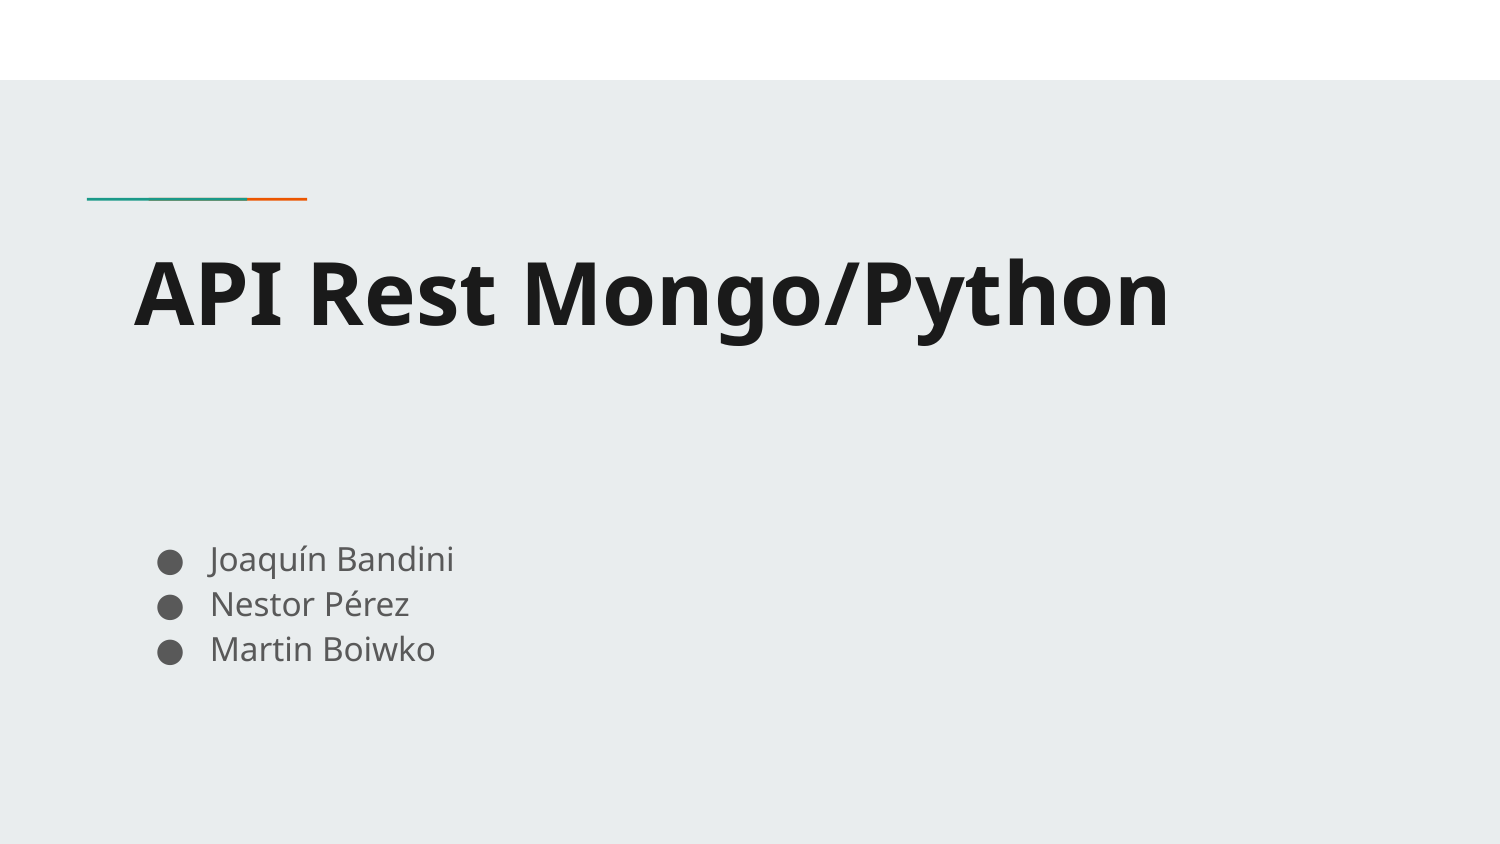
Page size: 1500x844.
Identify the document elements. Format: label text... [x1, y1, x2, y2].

title API Rest Mongo/Python [119, 216, 1381, 490]
subtitle Joaquín Bandini Nestor Pérez Martin Boiwko [119, 520, 1381, 714]
